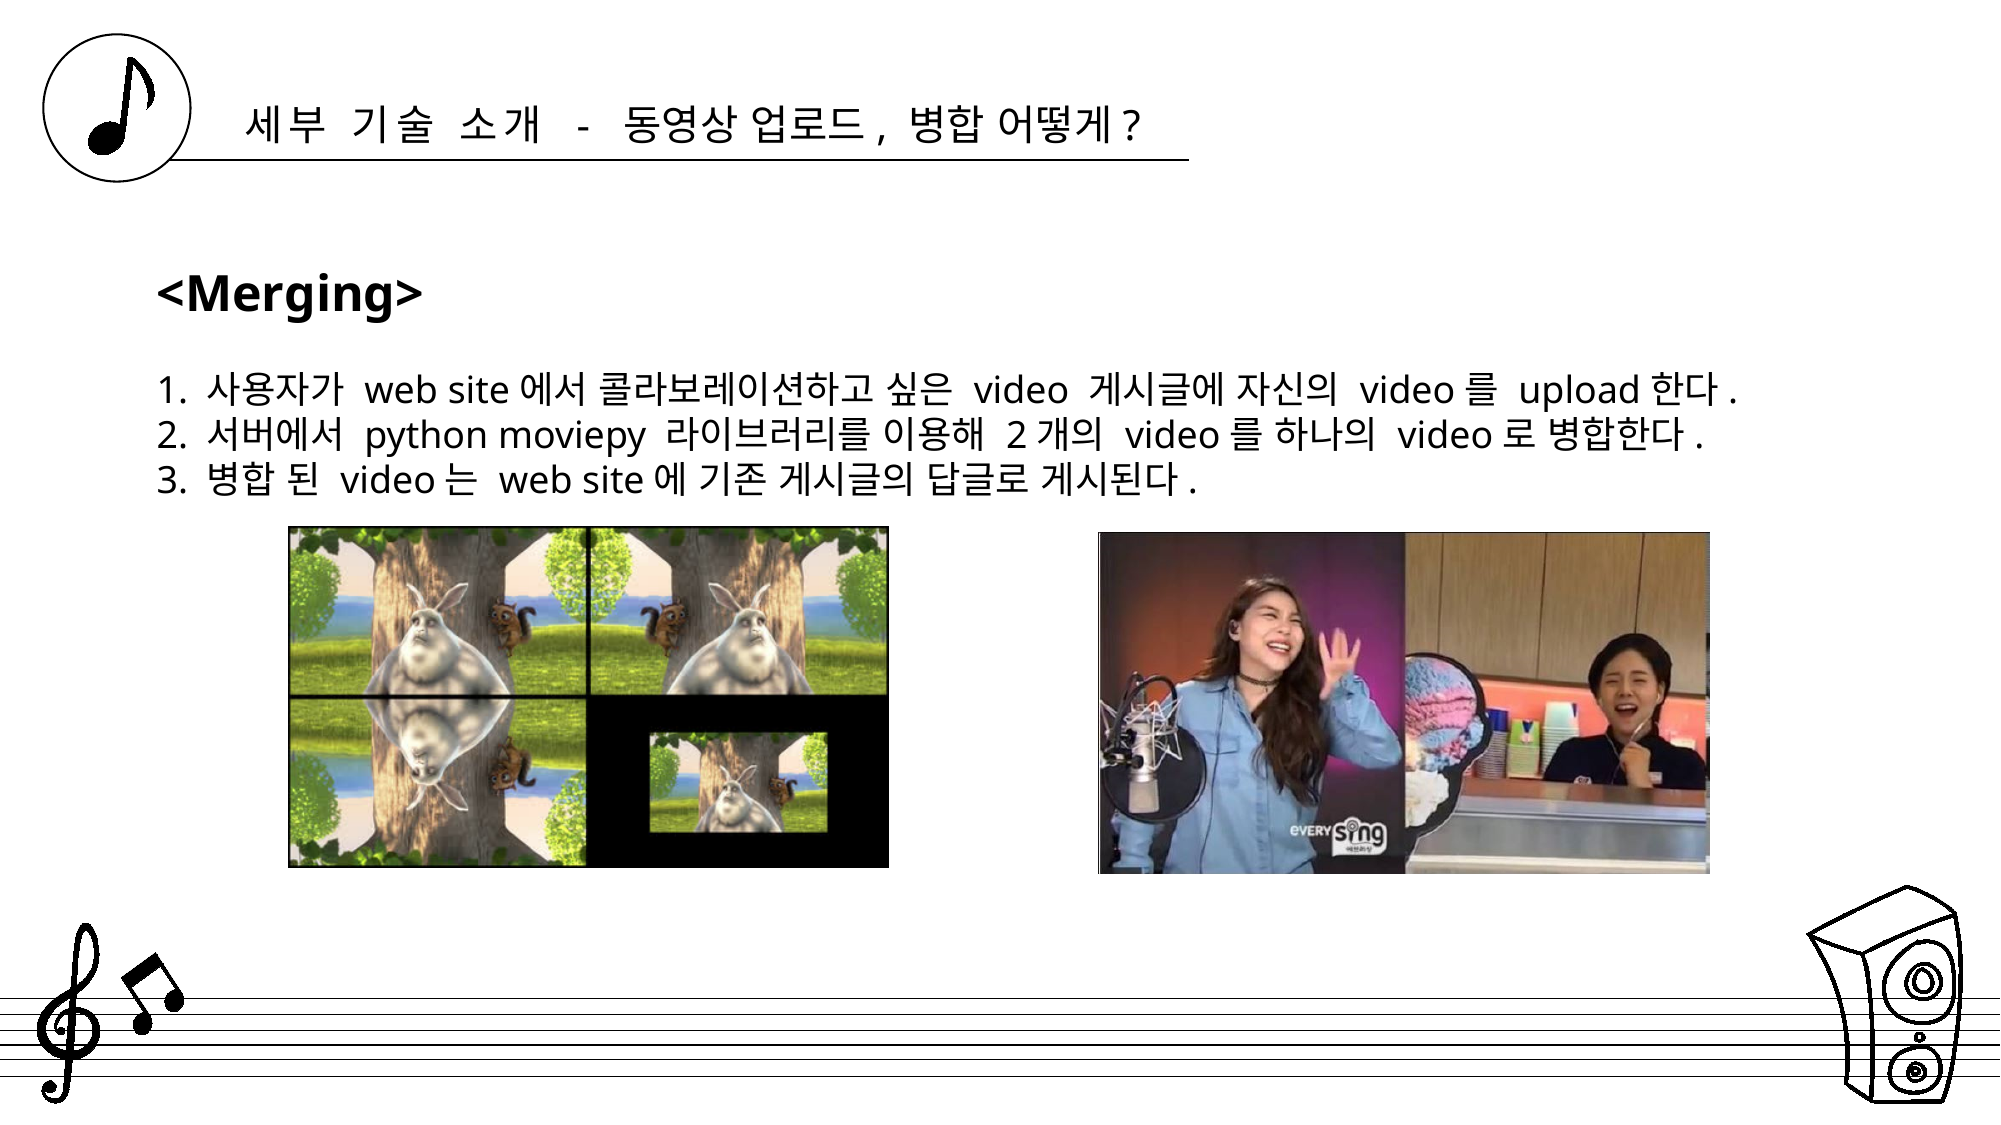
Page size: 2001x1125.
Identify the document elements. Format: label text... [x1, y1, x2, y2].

text_box [41, 999, 68, 1014]
text_box [41, 1077, 71, 1104]
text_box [1806, 885, 1963, 1104]
text_box [133, 1015, 153, 1030]
text_box [54, 1015, 65, 1030]
text_box [85, 1015, 100, 1030]
text_box [37, 1015, 51, 1030]
text_box 세부 기술 소개 - 동영상 업로드, 병합 어떻게? [229, 91, 1156, 157]
text_box [55, 1031, 65, 1035]
text_box <Merging> 1. 사용자가 web site에서 콜라보레이션하고 싶은 video 게시글에 자신의 video를 upload한다. 2. 서버에서 python moviepy 라이브러리를 이용해 2개의 video를 하나의 video로 병합한다. 3. 병합 된 video는 web site에 기존 게시글의 답글로 게시된다. [141, 253, 1807, 509]
text_box [135, 1031, 149, 1035]
text_box [42, 1046, 96, 1059]
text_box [43, 34, 191, 182]
text_box [59, 999, 94, 1014]
picture [288, 526, 889, 869]
picture [1098, 532, 1710, 874]
text_box [121, 952, 184, 998]
text_box [67, 1015, 76, 1030]
text_box [37, 1031, 53, 1044]
text_box [164, 999, 184, 1012]
text_box [66, 1031, 75, 1044]
text_box [87, 1031, 100, 1044]
text_box [64, 1060, 73, 1076]
text_box [135, 999, 150, 1014]
text_box [55, 923, 100, 998]
